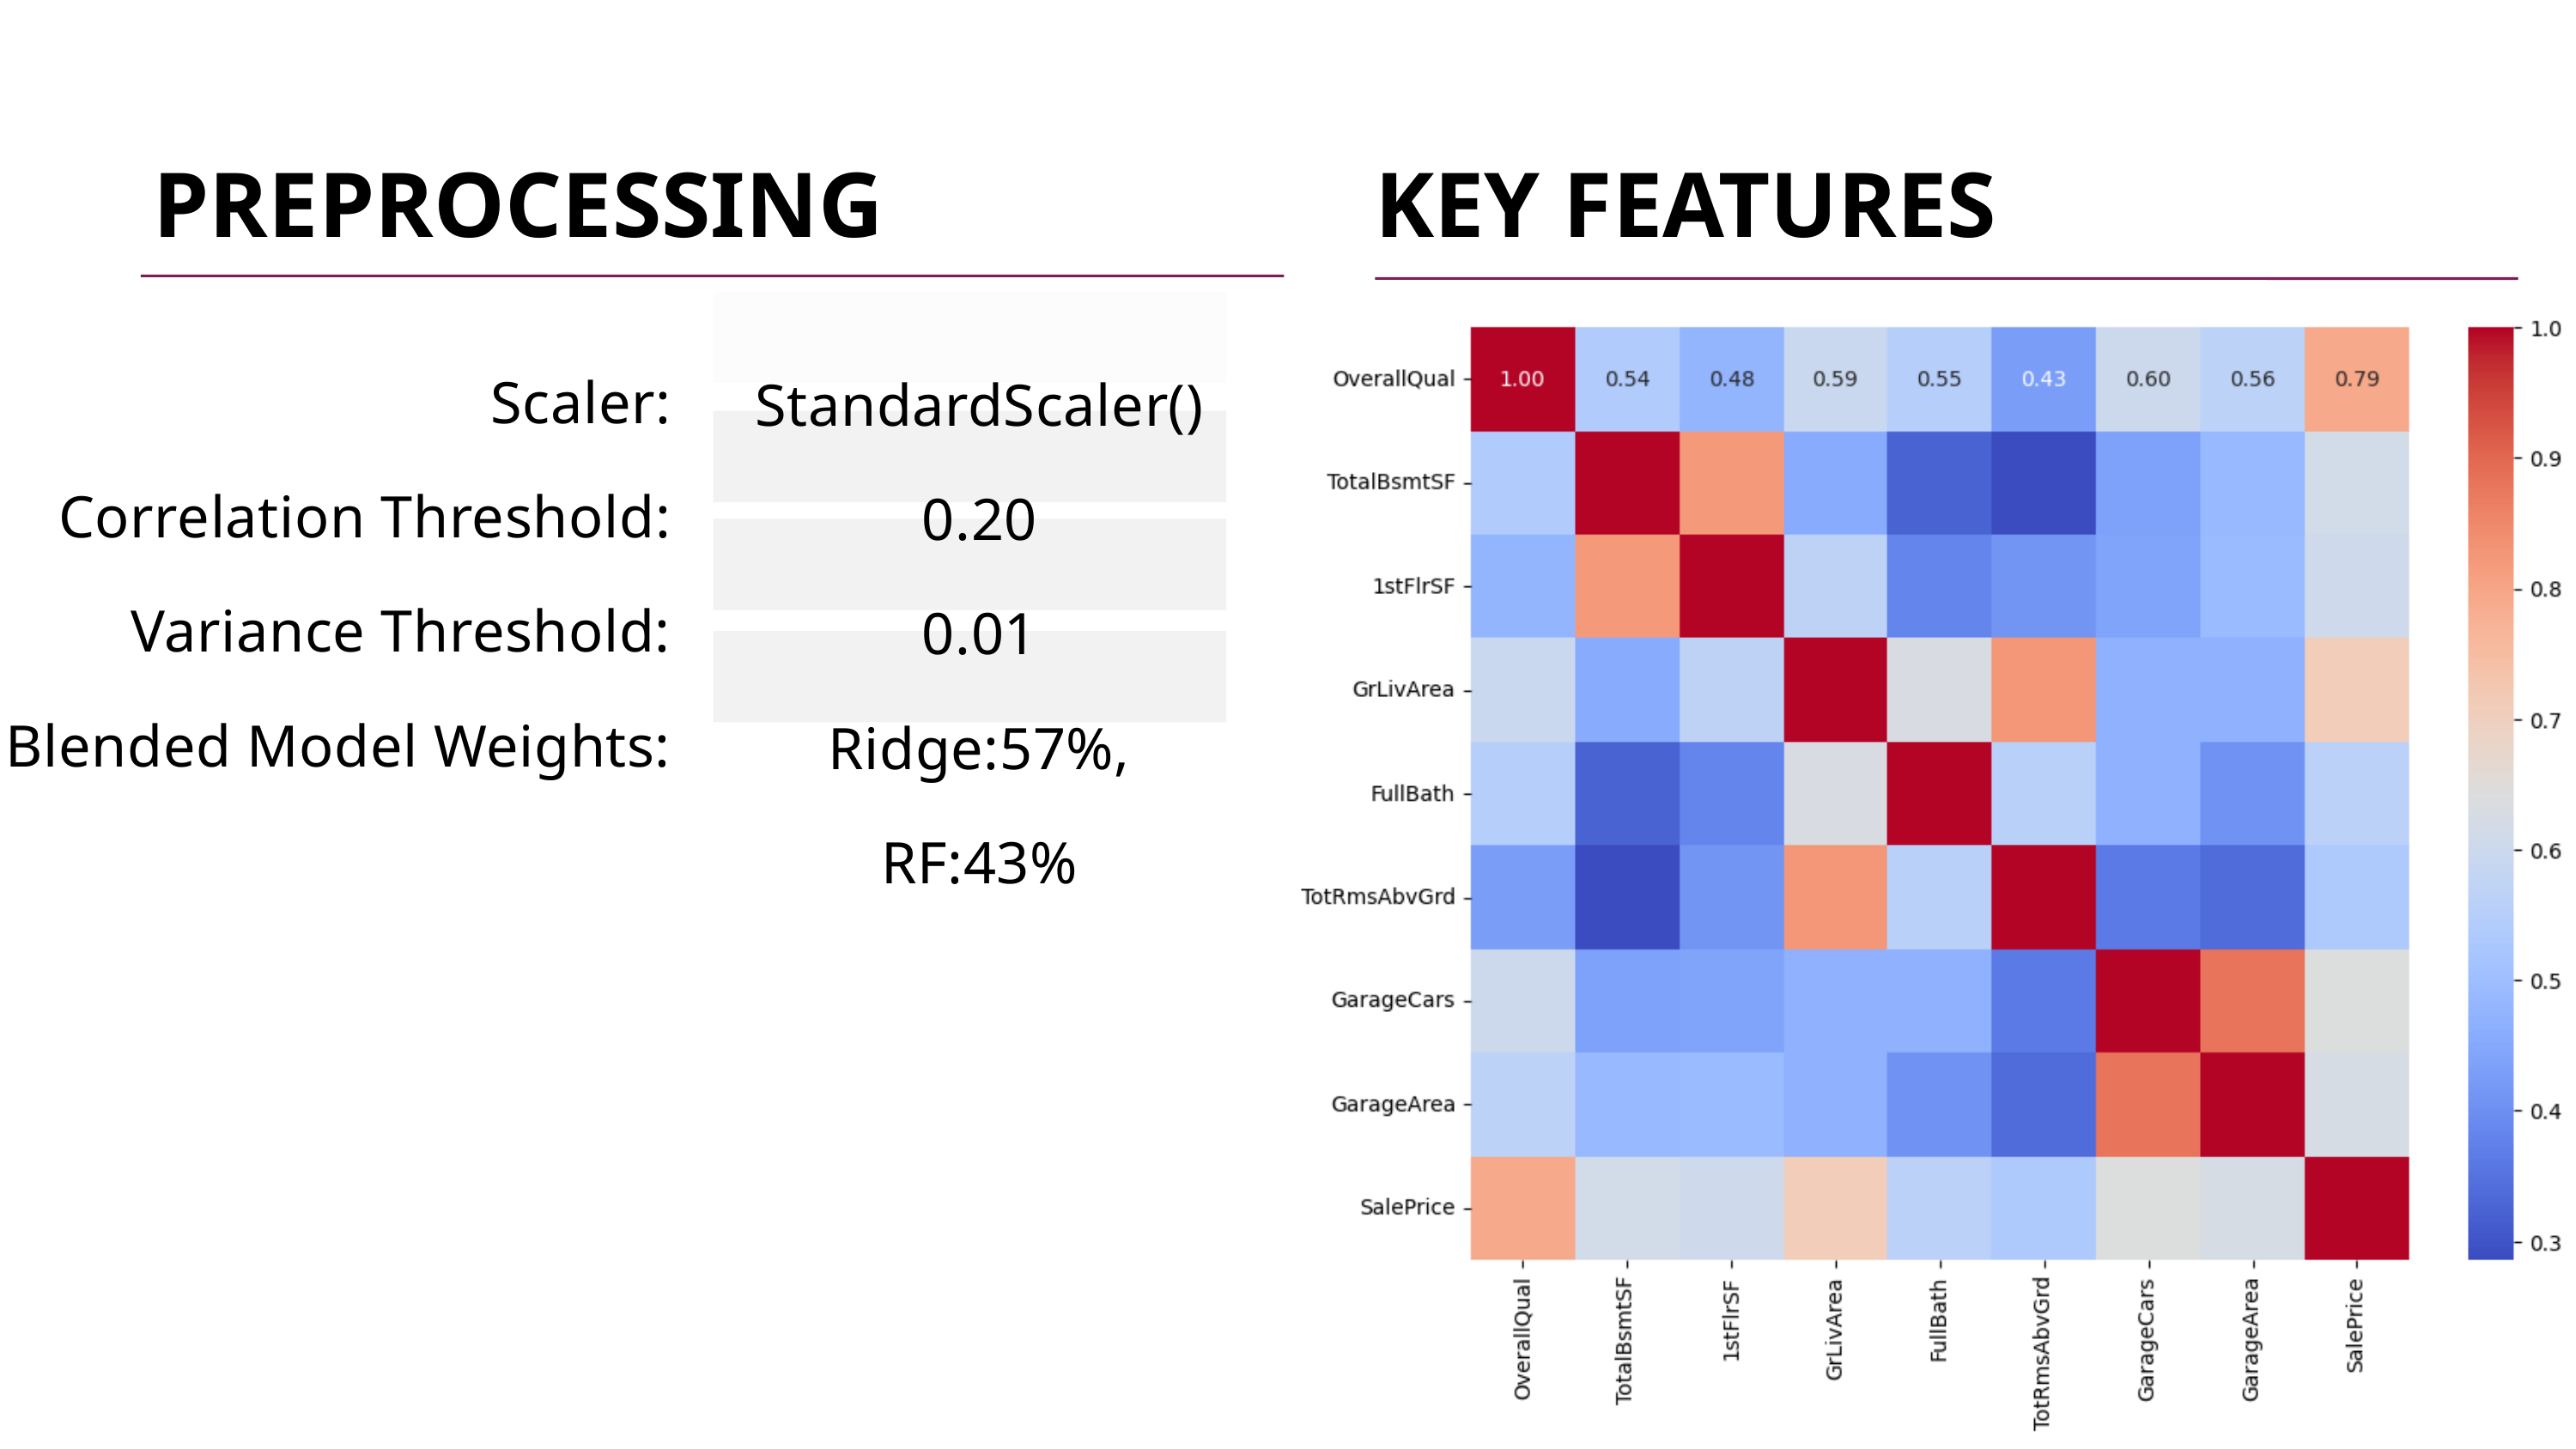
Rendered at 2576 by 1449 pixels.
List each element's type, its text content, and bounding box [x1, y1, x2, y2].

text_box StandardScaler() 0.20 0.01 Ridge:57%, RF:43% [727, 323, 1232, 895]
text_box [1287, 305, 2576, 1440]
text_box KEY FEATURES [1375, 130, 2576, 256]
text_box Scaler: Correlation Threshold: Variance Threshold: Blended Model Weights: [0, 320, 671, 779]
text_box PREPROCESSING [153, 130, 1375, 256]
